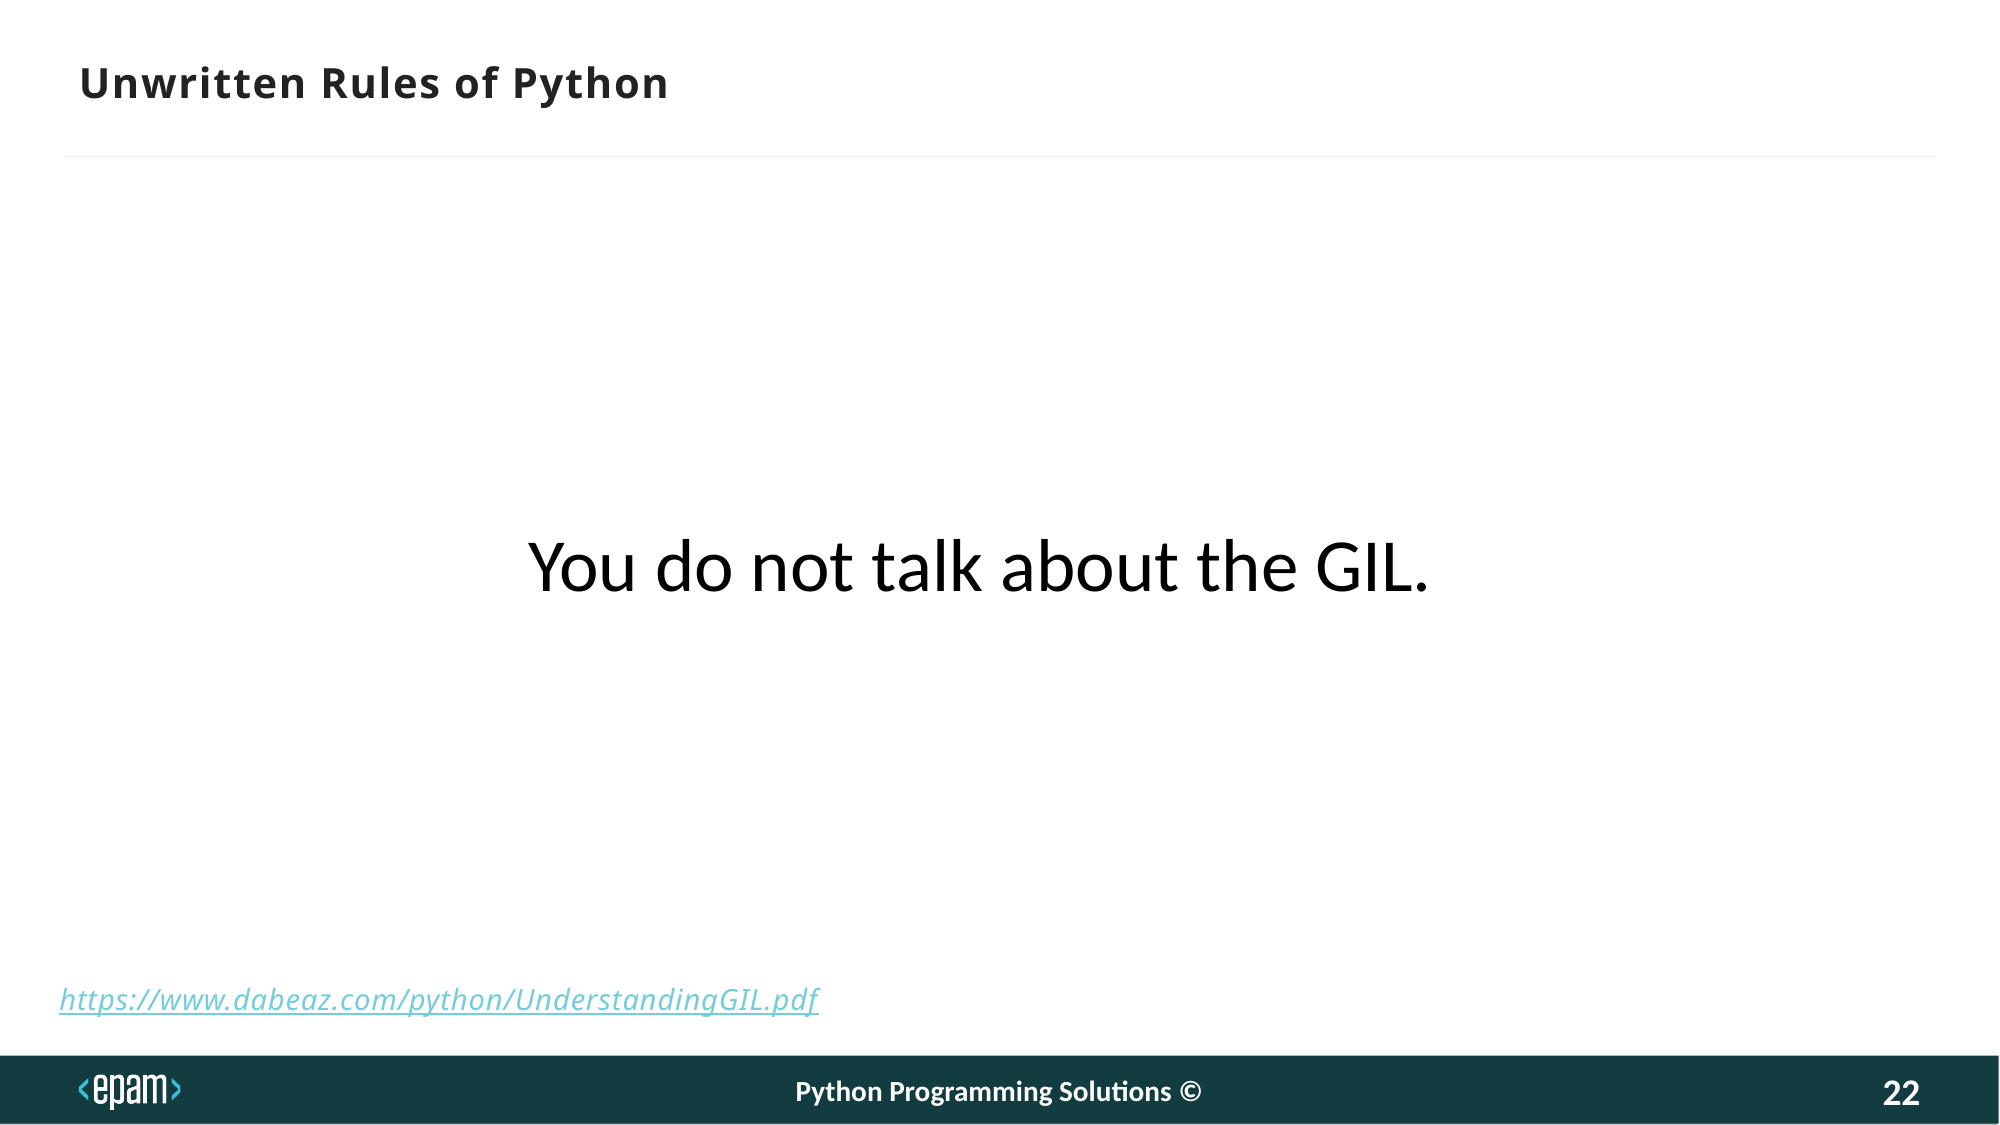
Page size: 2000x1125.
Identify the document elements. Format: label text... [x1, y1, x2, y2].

text_box Unwritten Rules of Python [78, 49, 1921, 115]
text_box You do not talk about the GIL. [208, 508, 1753, 616]
text_box Python Programming Solutions © [525, 1055, 1474, 1123]
text_box https://www.dabeaz.com/python/UnderstandingGIL.pdf [59, 968, 1902, 1034]
text_box 22 [1821, 1056, 1921, 1125]
